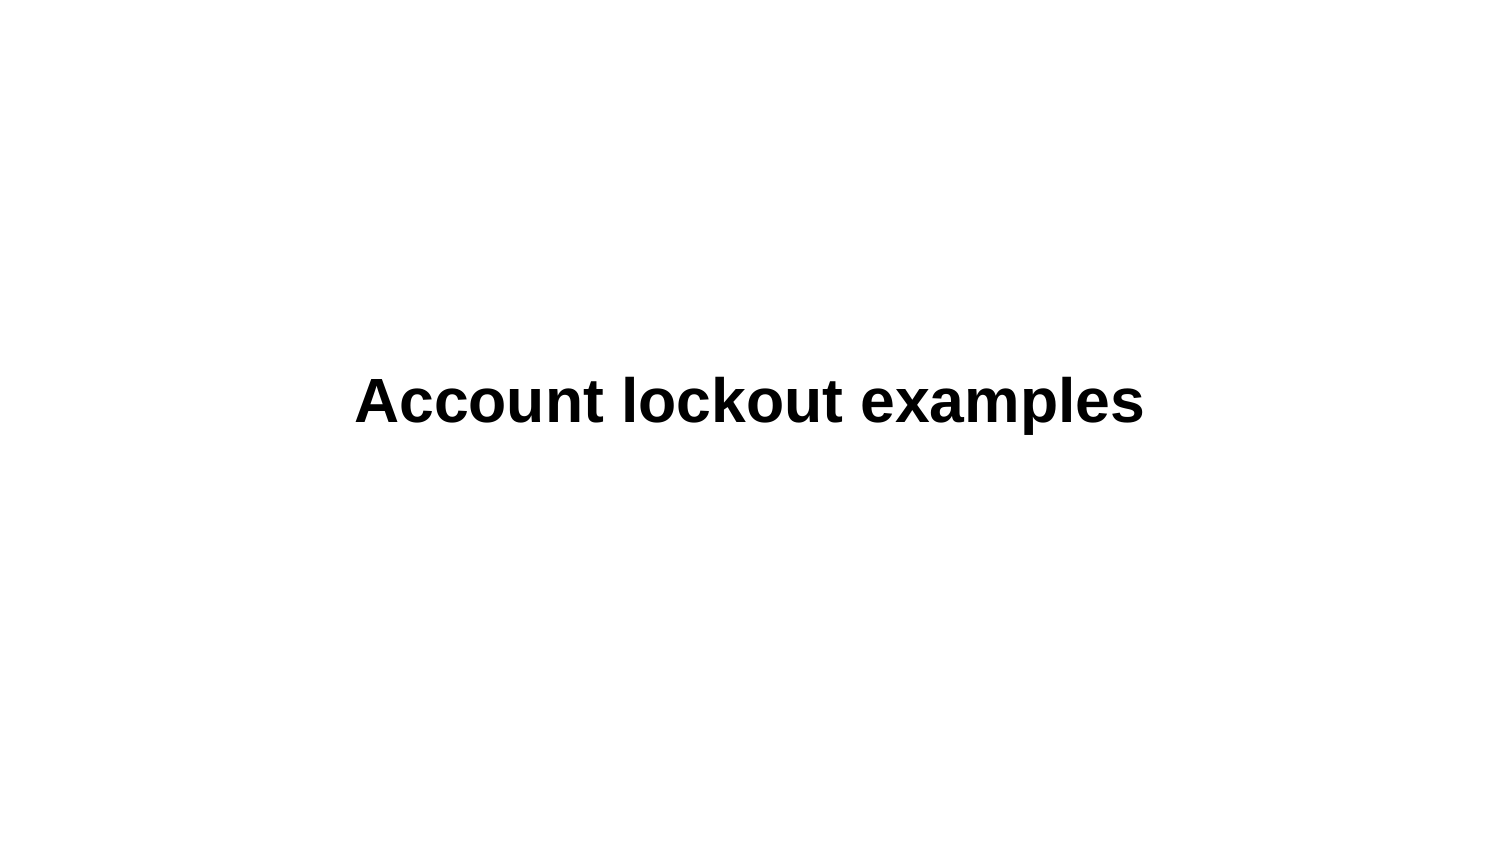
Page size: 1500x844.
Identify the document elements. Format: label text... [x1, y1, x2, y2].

title Account lockout examples [112, 259, 1388, 450]
